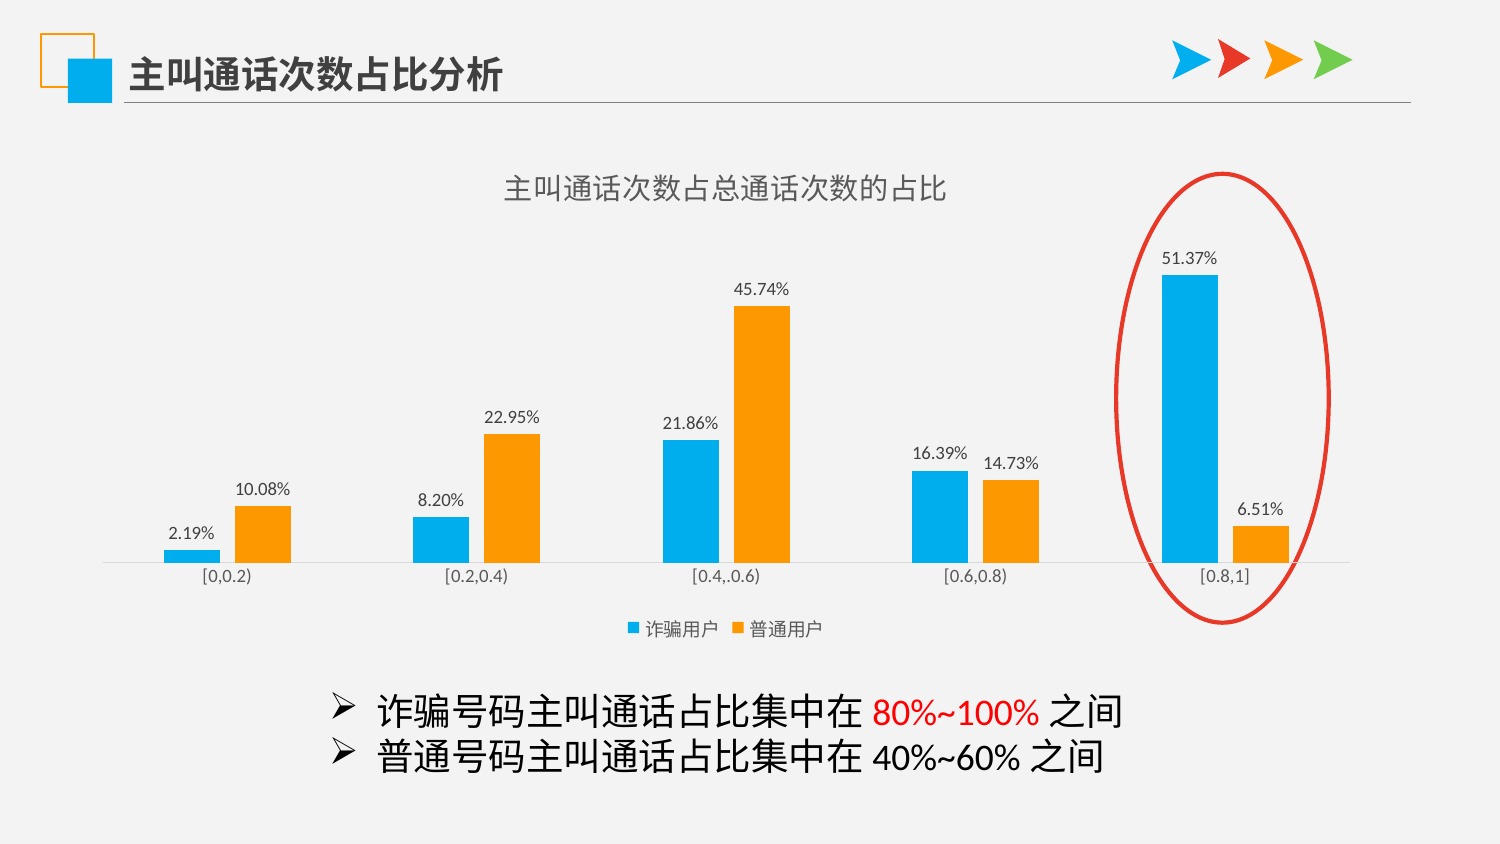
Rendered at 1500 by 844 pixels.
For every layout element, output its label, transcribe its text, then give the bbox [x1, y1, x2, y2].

text_box [1170, 38, 1214, 82]
text_box 诈骗号码主叫通话占比集中在80%~100%之间 普通号码主叫通话占比集中在40%~60%之间 [314, 680, 1139, 786]
text_box [1311, 38, 1355, 82]
text_box [1262, 38, 1306, 82]
text_box 主叫通话次数占比分析 [114, 43, 519, 104]
text_box [1216, 37, 1253, 80]
chart [76, 138, 1377, 648]
